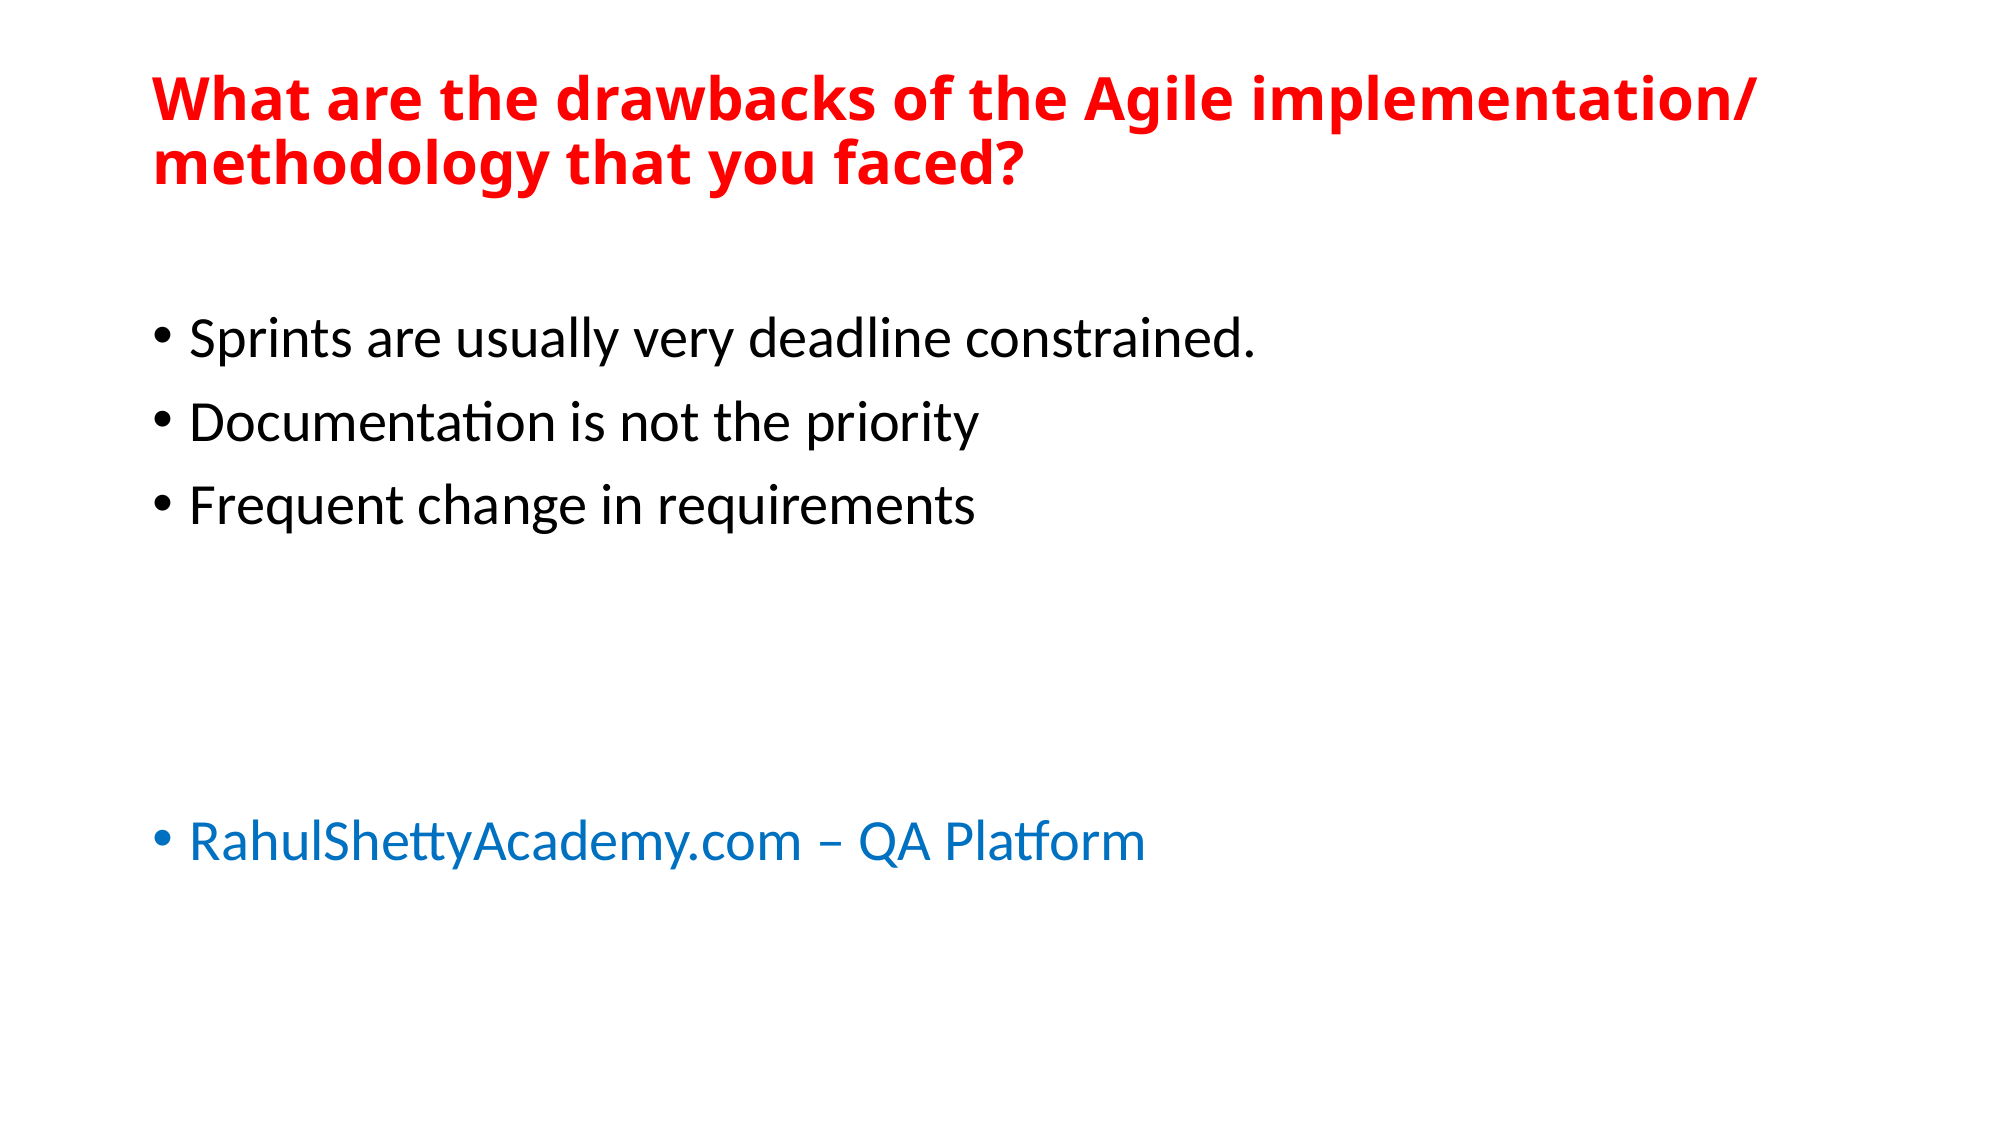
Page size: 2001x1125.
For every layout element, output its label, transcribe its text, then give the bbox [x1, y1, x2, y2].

title What are the drawbacks of the Agile implementation/ methodology that you faced? [137, 59, 1863, 278]
list Sprints are usually very deadline constrained. Documentation is not the priority Frequent change in requirements RahulShettyAcademy.com – QA Platform [137, 299, 1863, 1014]
